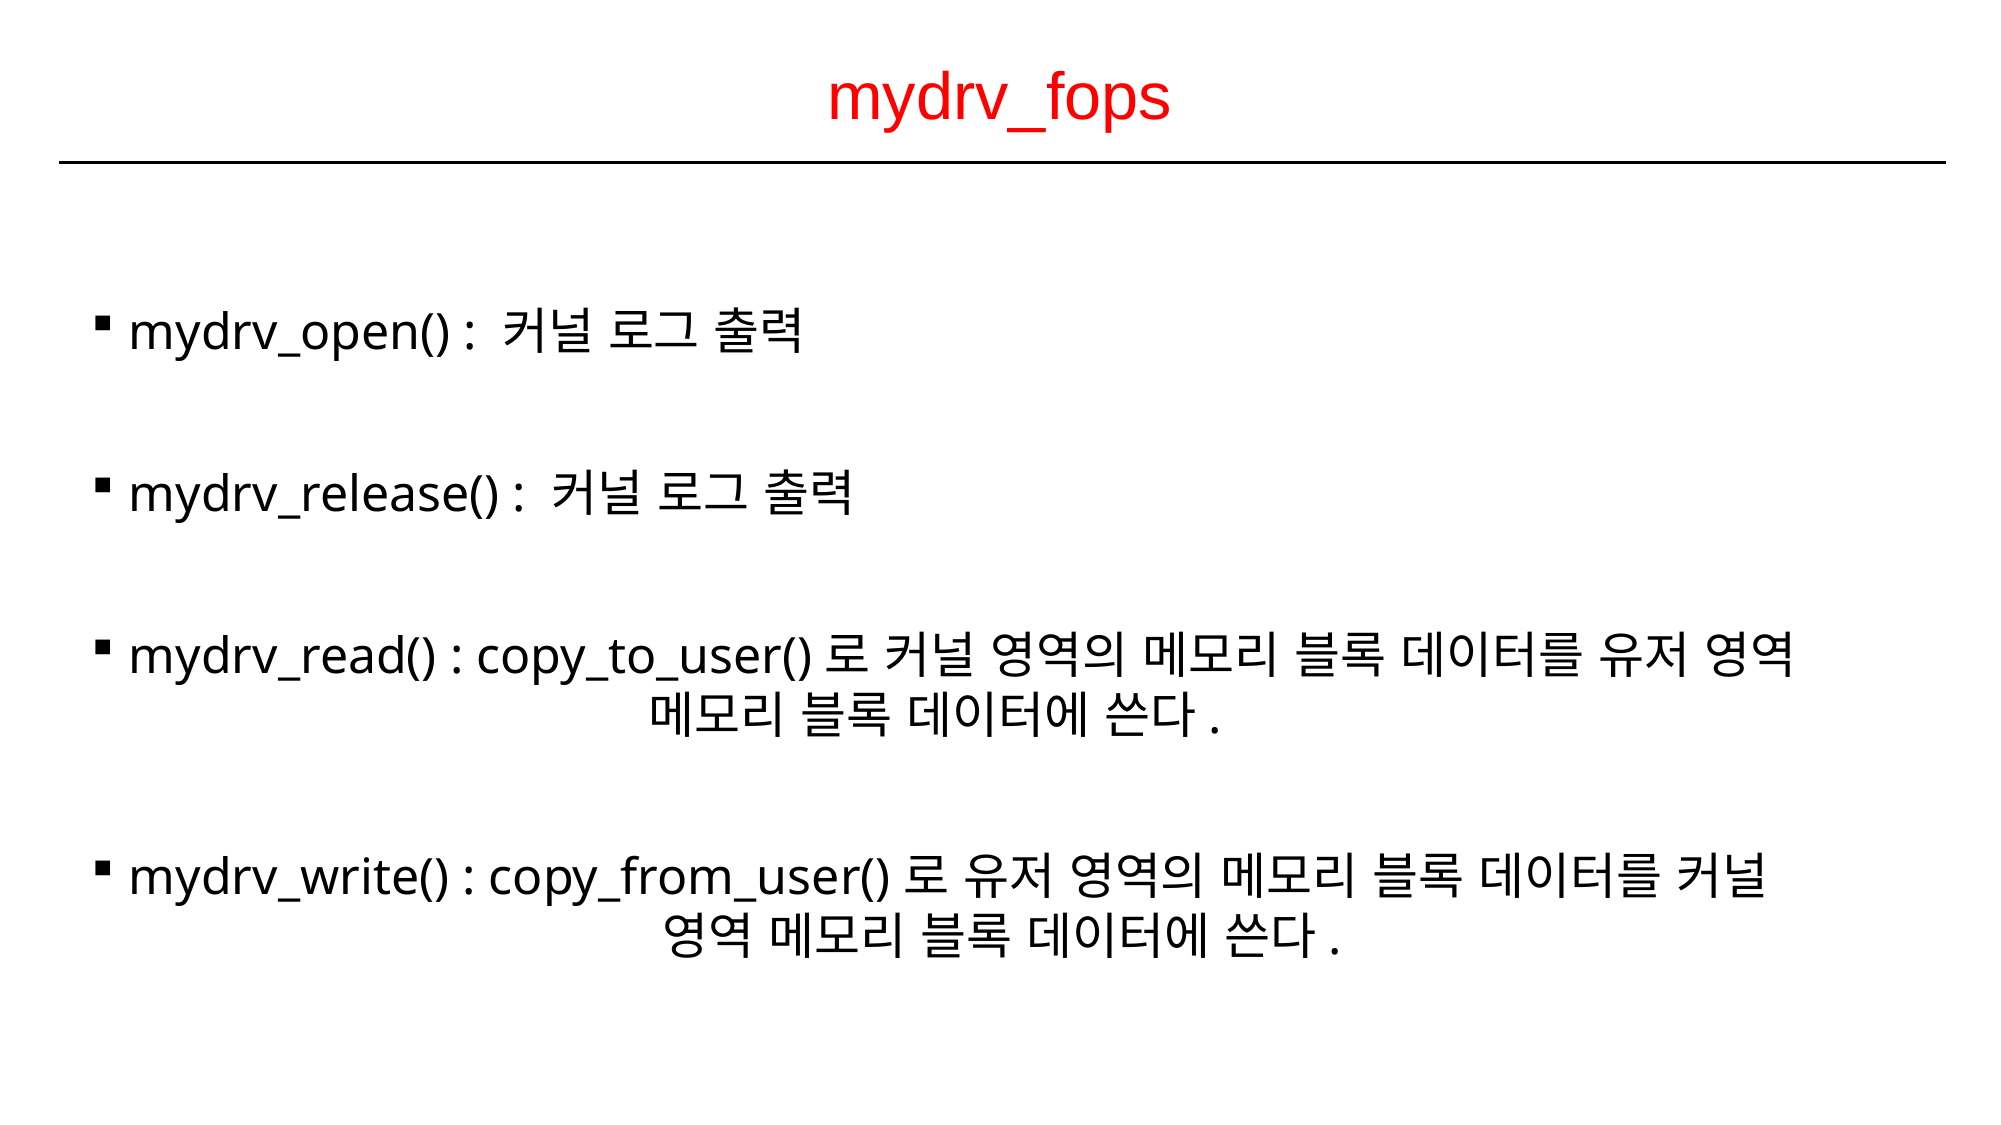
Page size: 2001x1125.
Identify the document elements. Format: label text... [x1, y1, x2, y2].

list mydrv_open() : 커널 로그 출력 mydrv_release() : 커널 로그 출력 mydrv_read() : copy_to_user()로 커널 영역의 메모리 블록 데이터를 유저 영역 메모리 블록 데이터에 쓴다. mydrv_write() : copy_from_user()로 유저 영역의 메모리 블록 데이터를 커널 영역 메모리 블록 데이터에 쓴다. [76, 292, 1900, 1082]
text_box [135, 188, 1944, 978]
title mydrv_fops [137, 42, 1863, 153]
